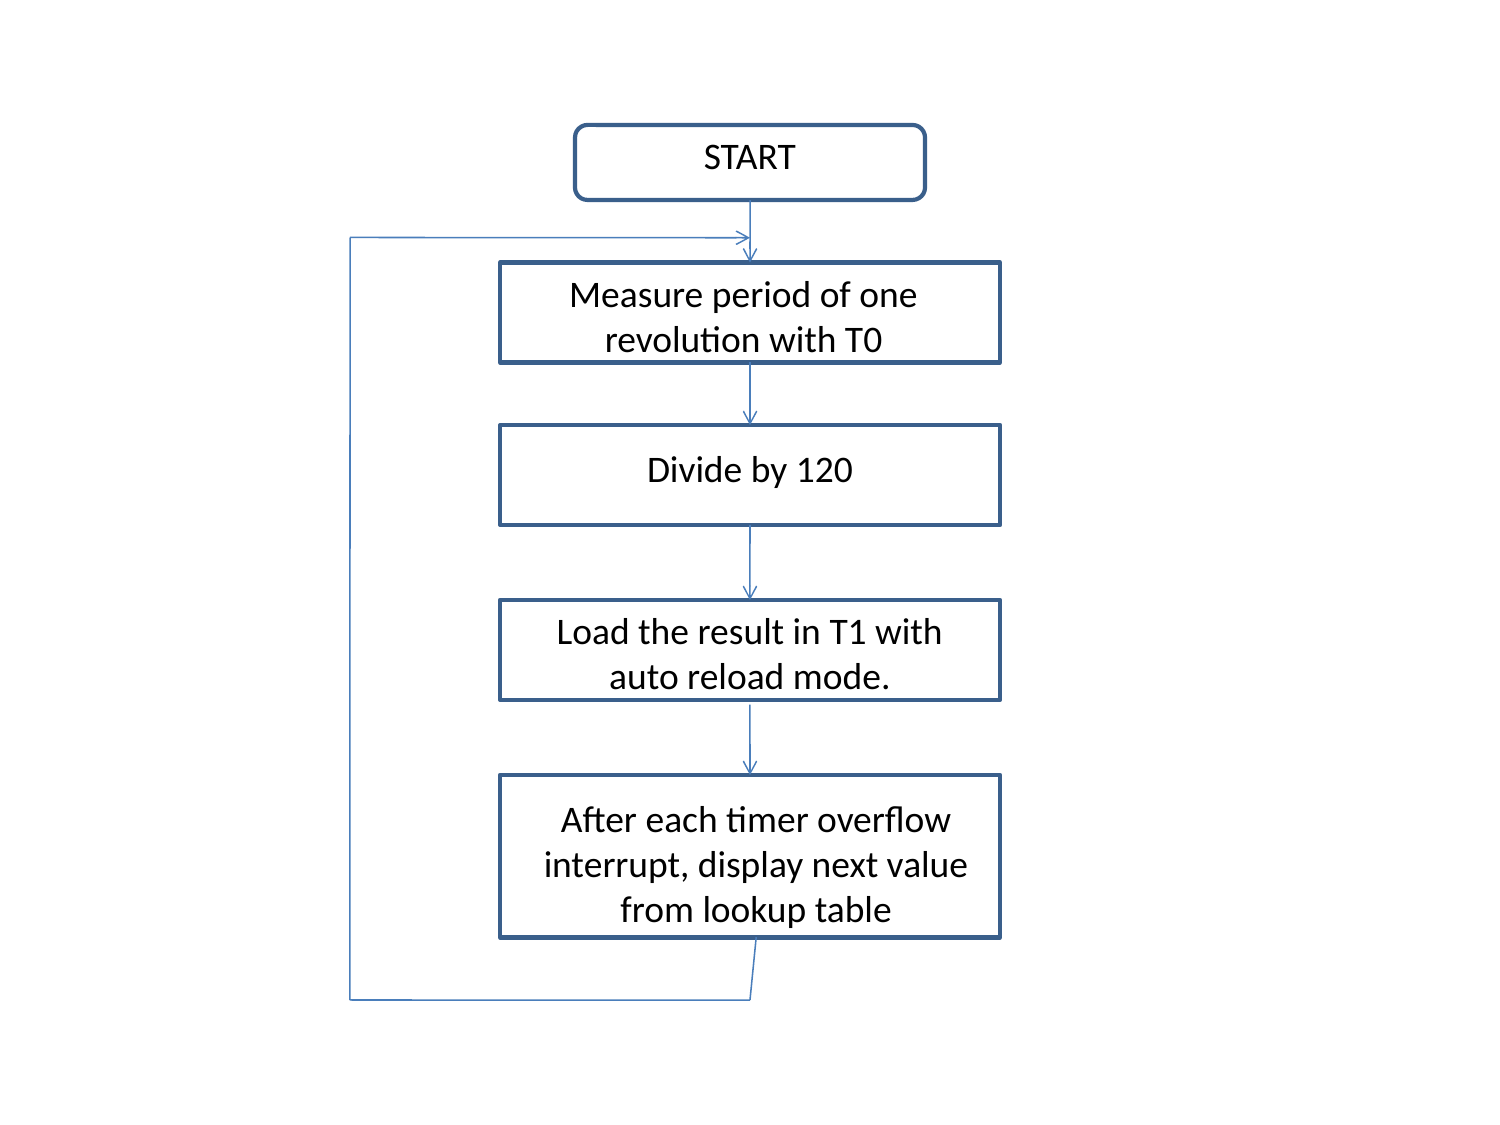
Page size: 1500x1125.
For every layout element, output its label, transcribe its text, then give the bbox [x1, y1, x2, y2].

text_box [572, 122, 928, 203]
text_box After each timer overflow interrupt, display next value from lookup table [524, 787, 988, 938]
text_box Load the result in T1 with auto reload mode. [512, 599, 988, 705]
text_box START [599, 124, 900, 185]
text_box [751, 260, 1002, 365]
text_box [498, 423, 1002, 527]
text_box [498, 773, 1002, 940]
text_box Measure period of one revolution with T0 [512, 262, 975, 368]
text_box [722, 966, 784, 973]
text_box [752, 598, 1002, 702]
text_box [498, 629, 512, 702]
text_box [498, 260, 749, 365]
text_box Divide by 120 [512, 437, 988, 498]
text_box [498, 598, 748, 617]
